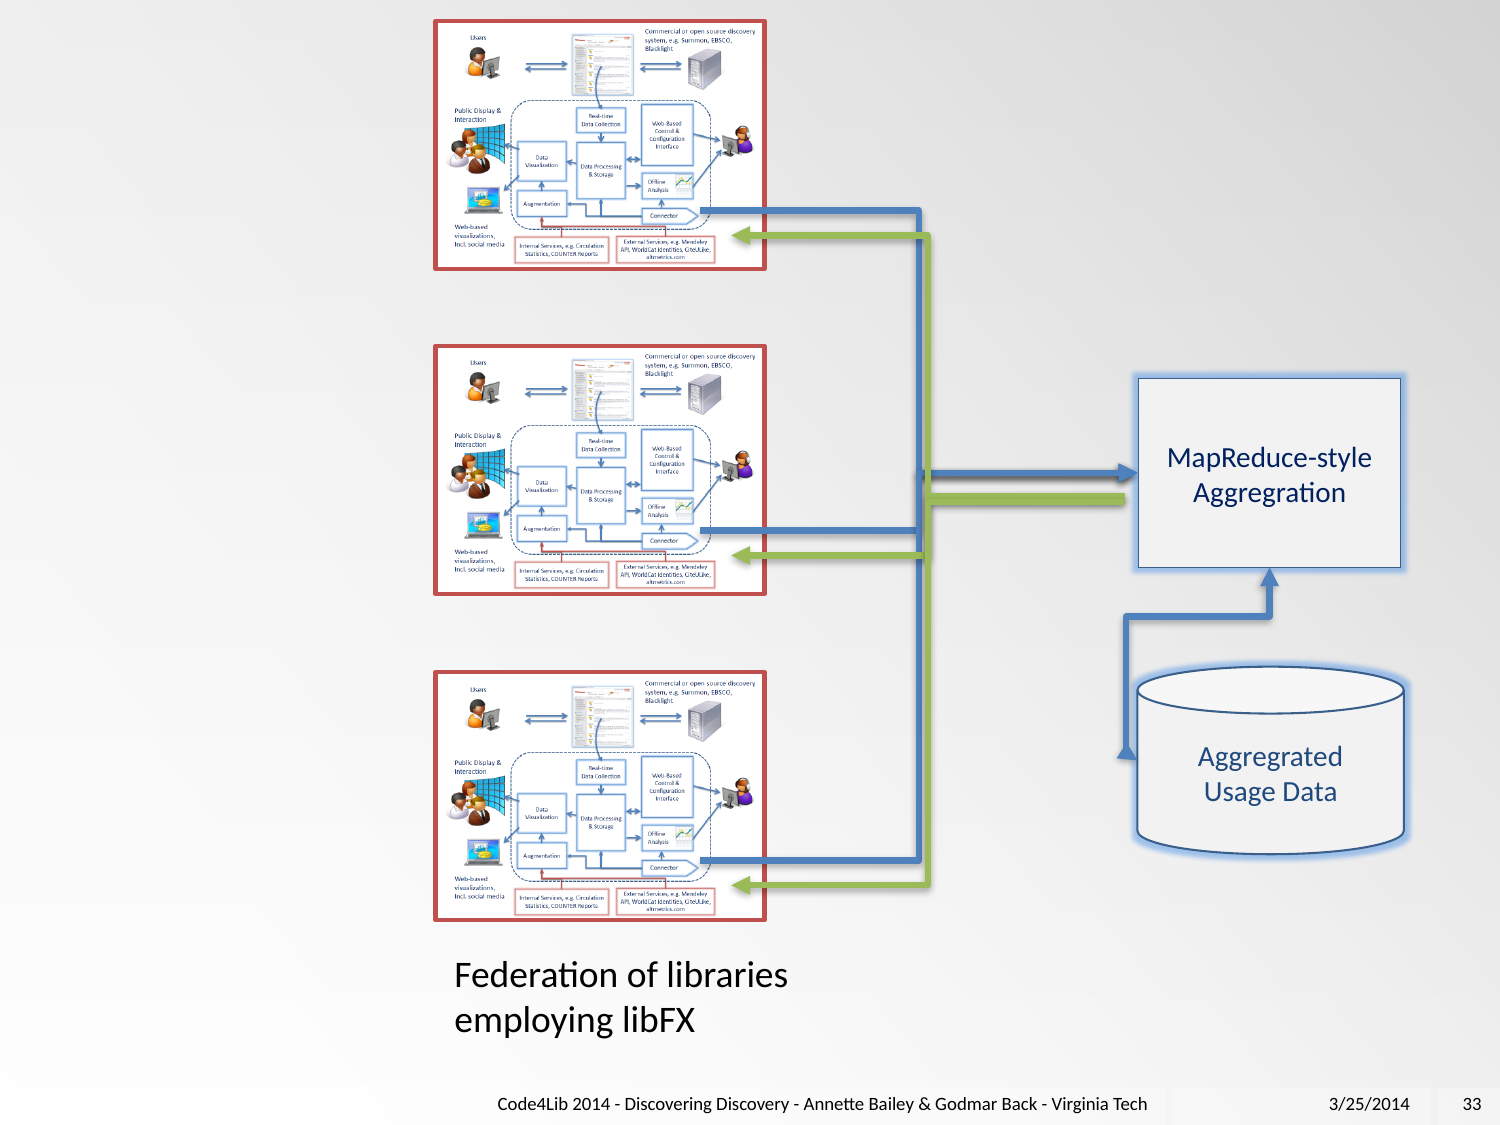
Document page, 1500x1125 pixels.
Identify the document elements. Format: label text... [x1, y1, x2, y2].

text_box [437, 22, 1405, 1050]
slide_number 33 [1434, 1084, 1497, 1122]
footer Code4Lib 2014 - Discovering Discovery - Annette Bailey & Godmar Back - Virginia Tech [75, 1084, 1163, 1122]
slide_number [1175, 1084, 1425, 1122]
